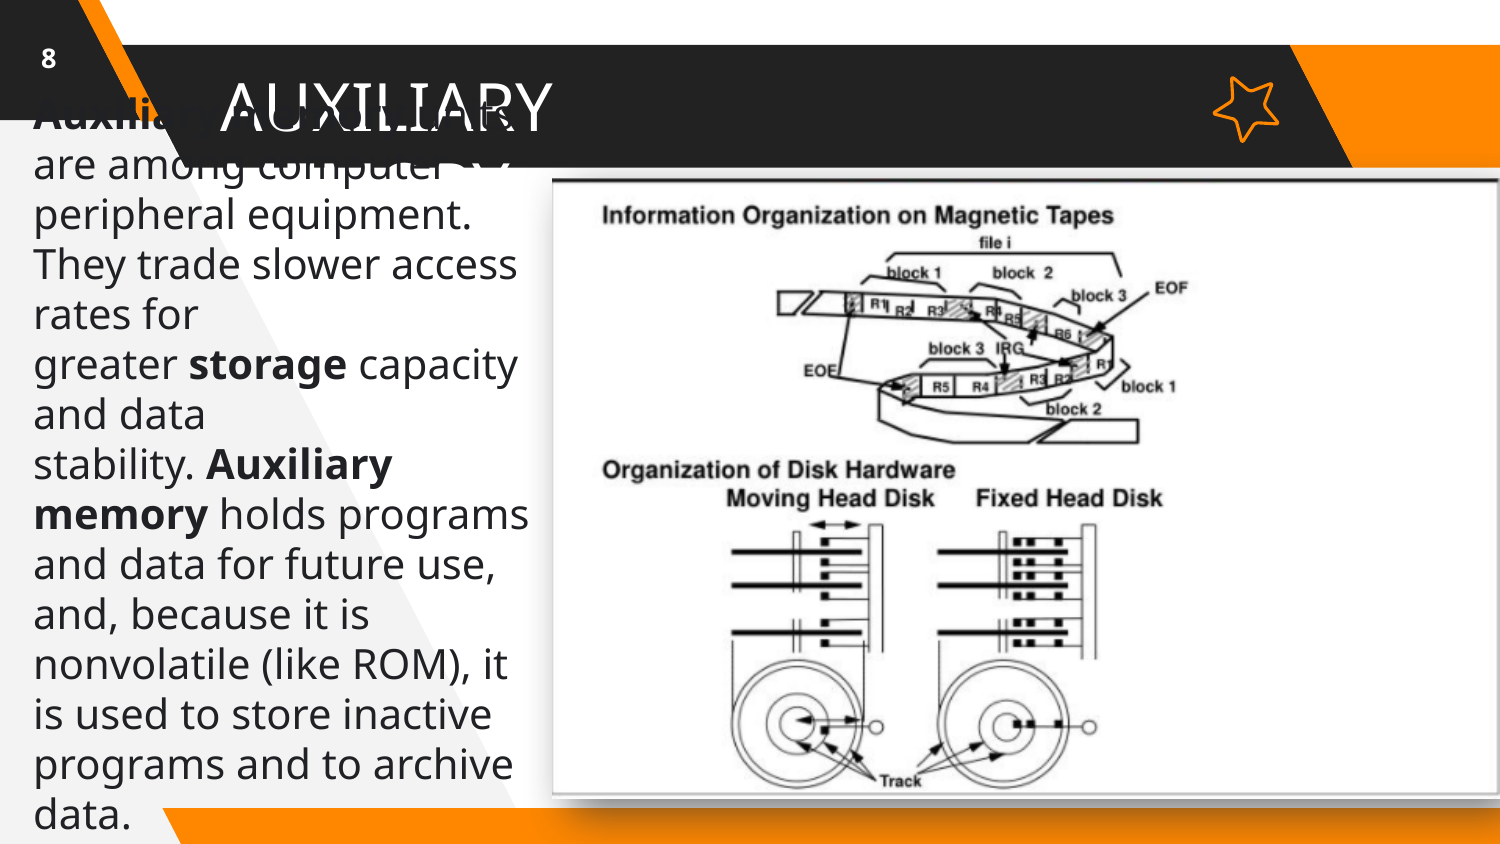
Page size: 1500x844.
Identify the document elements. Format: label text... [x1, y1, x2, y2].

title Auxiliary memory units are among computer peripheral equipment. They trade slower access rates for greater storage capacity and data stability. Auxiliary memory holds programs and data for future use, and, because it is nonvolatile (like ROM), it is used to store inactive programs and to archive data. [18, 229, 535, 696]
slide_number 8 [0, 0, 98, 121]
text_box AUXILIARY MEMORY [206, 57, 852, 229]
picture [552, 177, 1500, 799]
